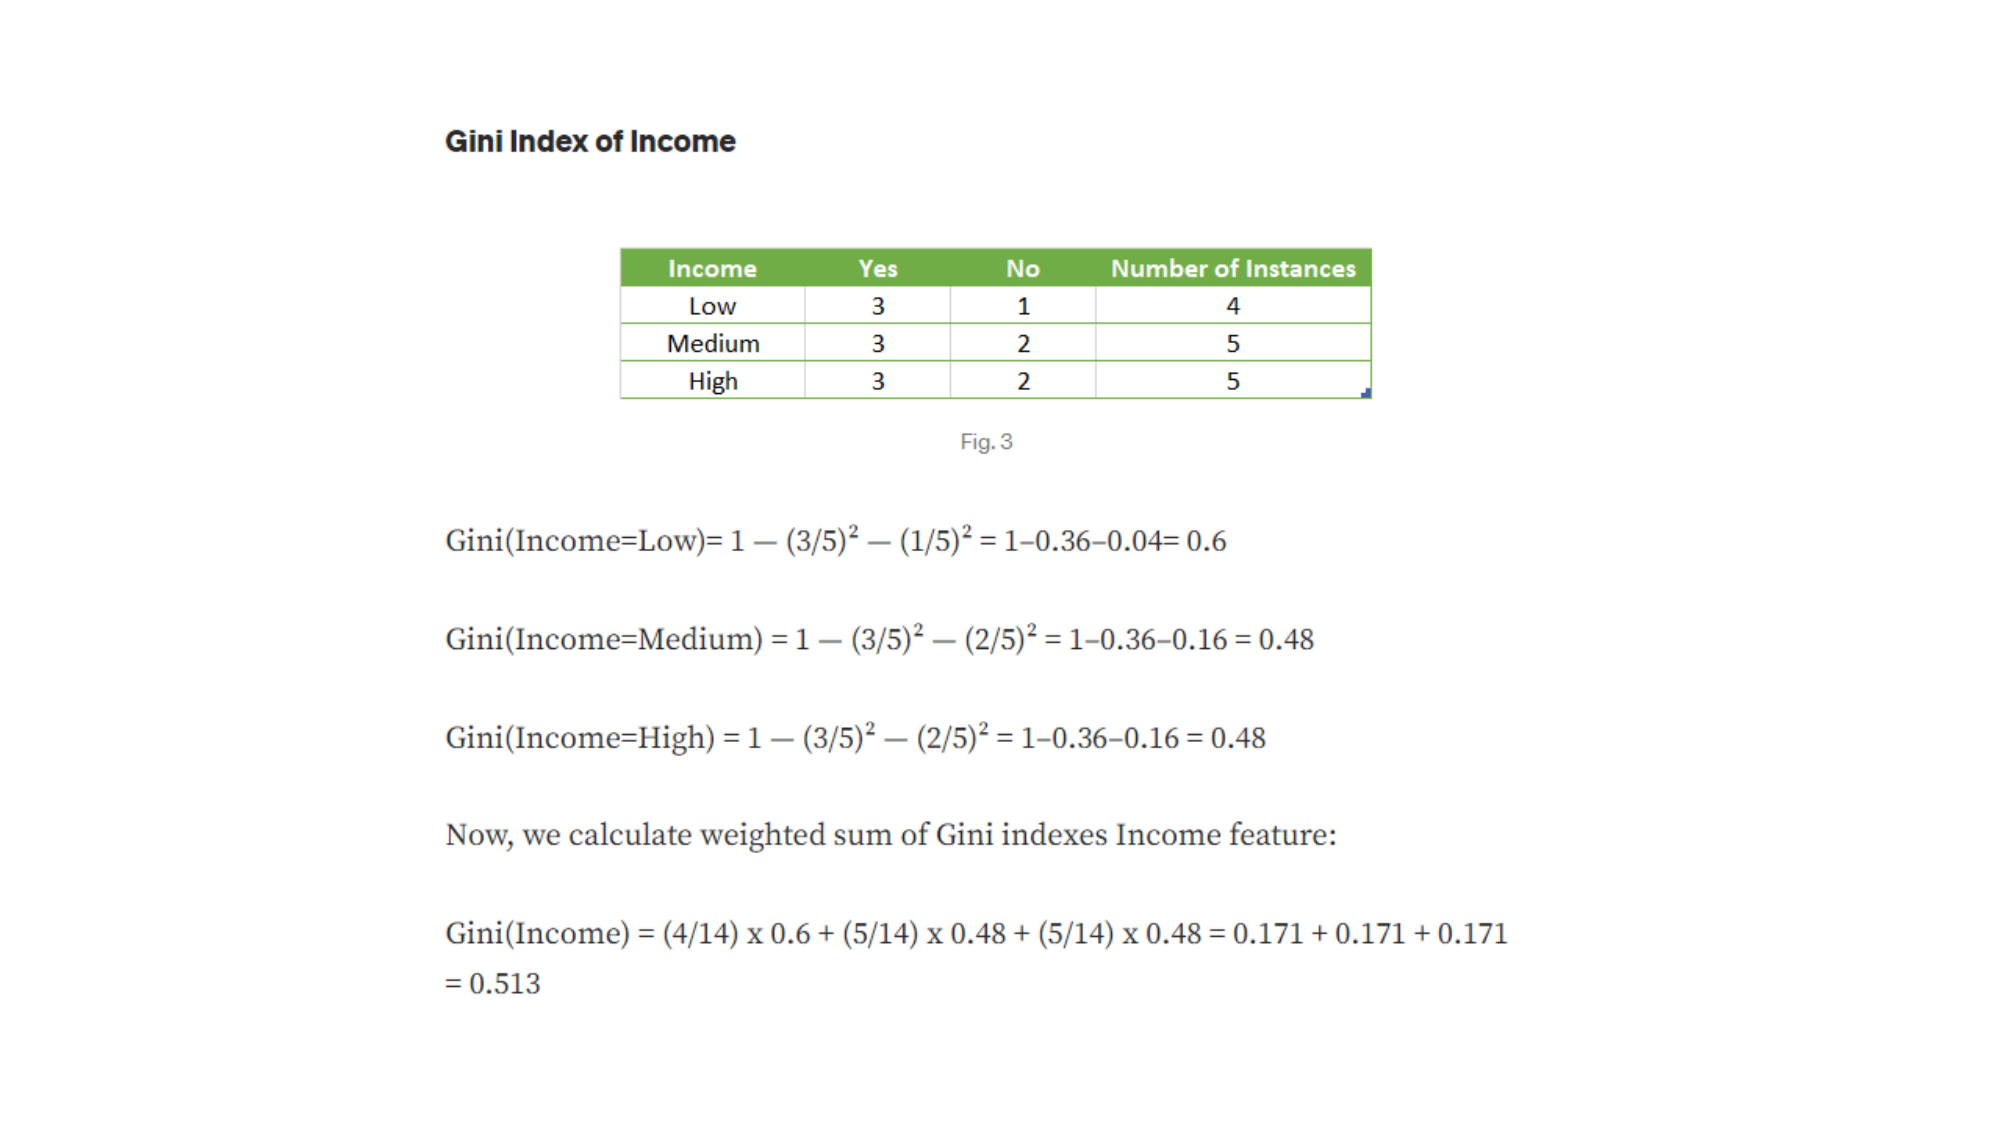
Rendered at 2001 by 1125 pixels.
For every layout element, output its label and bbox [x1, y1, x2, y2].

picture [343, 88, 1657, 1036]
